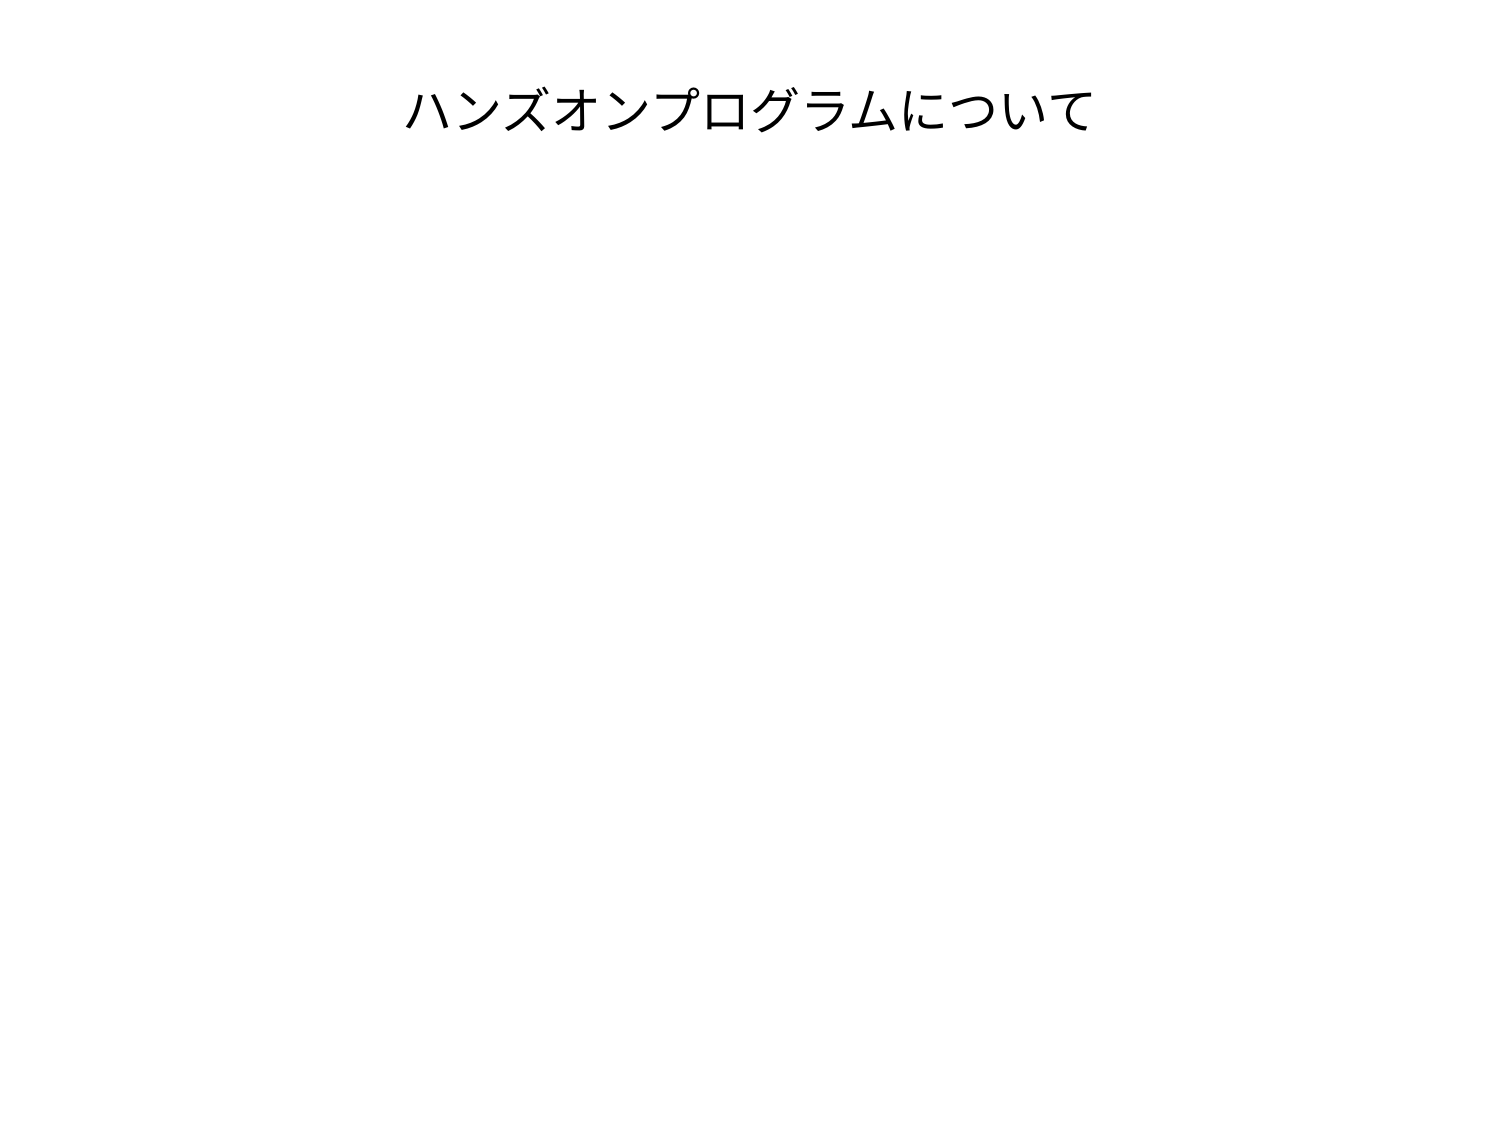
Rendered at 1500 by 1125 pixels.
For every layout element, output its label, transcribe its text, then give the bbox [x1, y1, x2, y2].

title ハンズオンプログラムについて [75, 45, 1425, 174]
